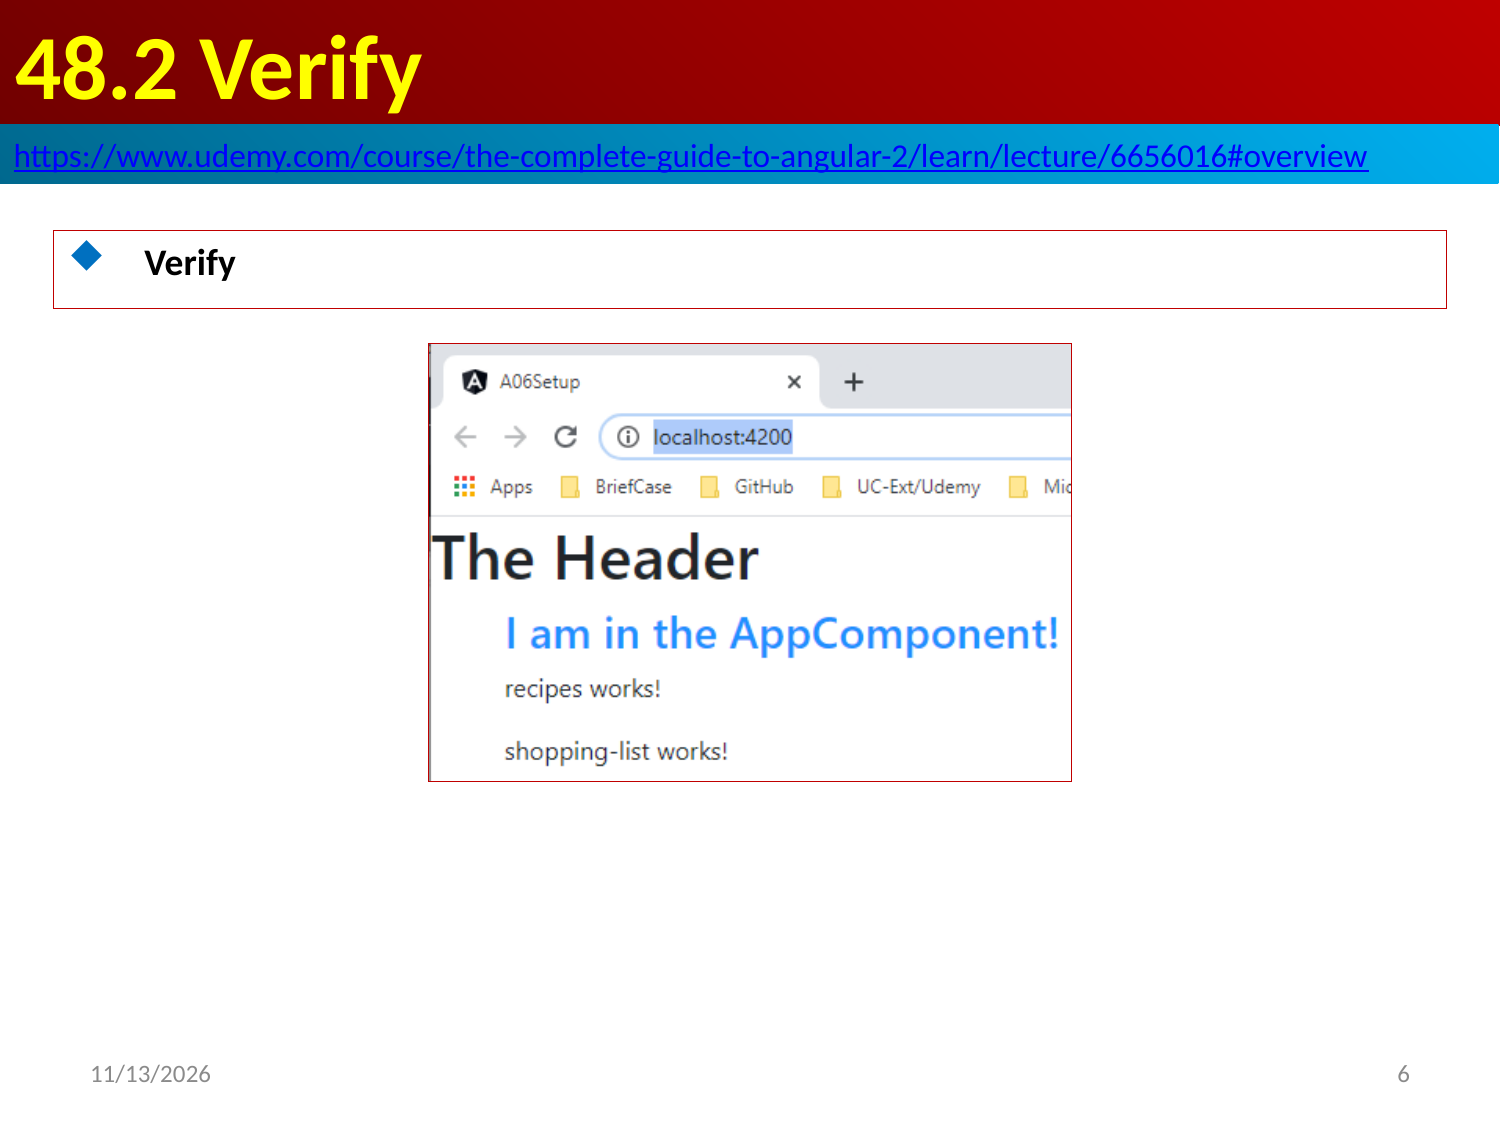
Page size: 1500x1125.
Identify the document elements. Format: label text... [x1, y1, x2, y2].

subtitle Verify [53, 230, 1447, 309]
text_box https://www.udemy.com/course/the-complete-guide-to-angular-2/learn/lecture/6656016#overview [0, 124, 1499, 184]
title 48.2 Verify [0, 0, 1500, 126]
picture [428, 343, 1072, 782]
slide_number 6 [1074, 1042, 1425, 1103]
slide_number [75, 1042, 425, 1103]
